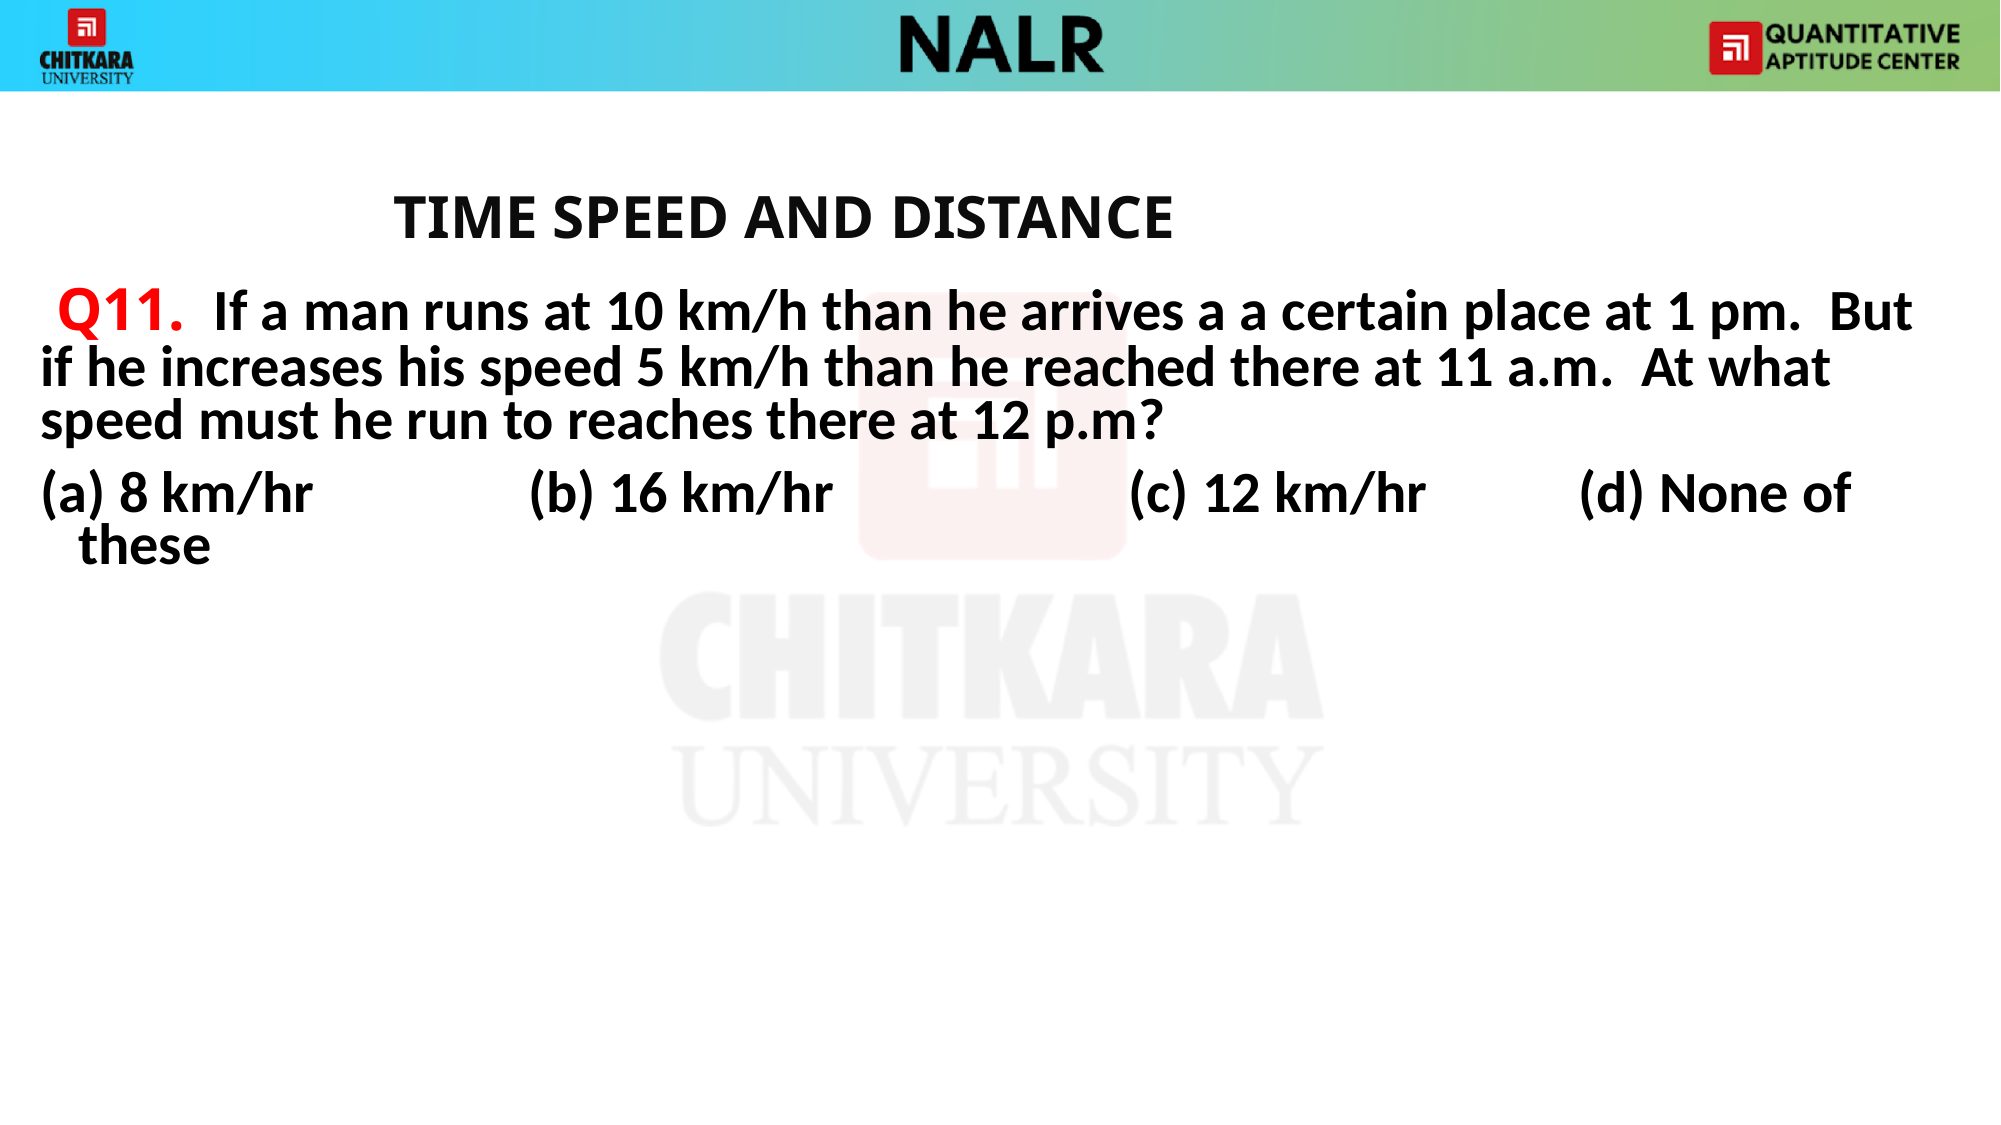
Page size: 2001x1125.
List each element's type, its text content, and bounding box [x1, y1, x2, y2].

title [41, 31, 1959, 142]
list TIME SPEED AND DISTANCE Q11. If a man runs at 10 km/h than he arrives a a certain place at 1 pm. But if he increases his speed 5 km/h than he reached there at 11 a.m. At what speed must he run to reaches there at 12 p.m? (a) 8 km/hr (b) 16 km/hr (c) 12 km/hr (d) None of these [25, 173, 1951, 1051]
picture [0, 0, 2000, 1125]
